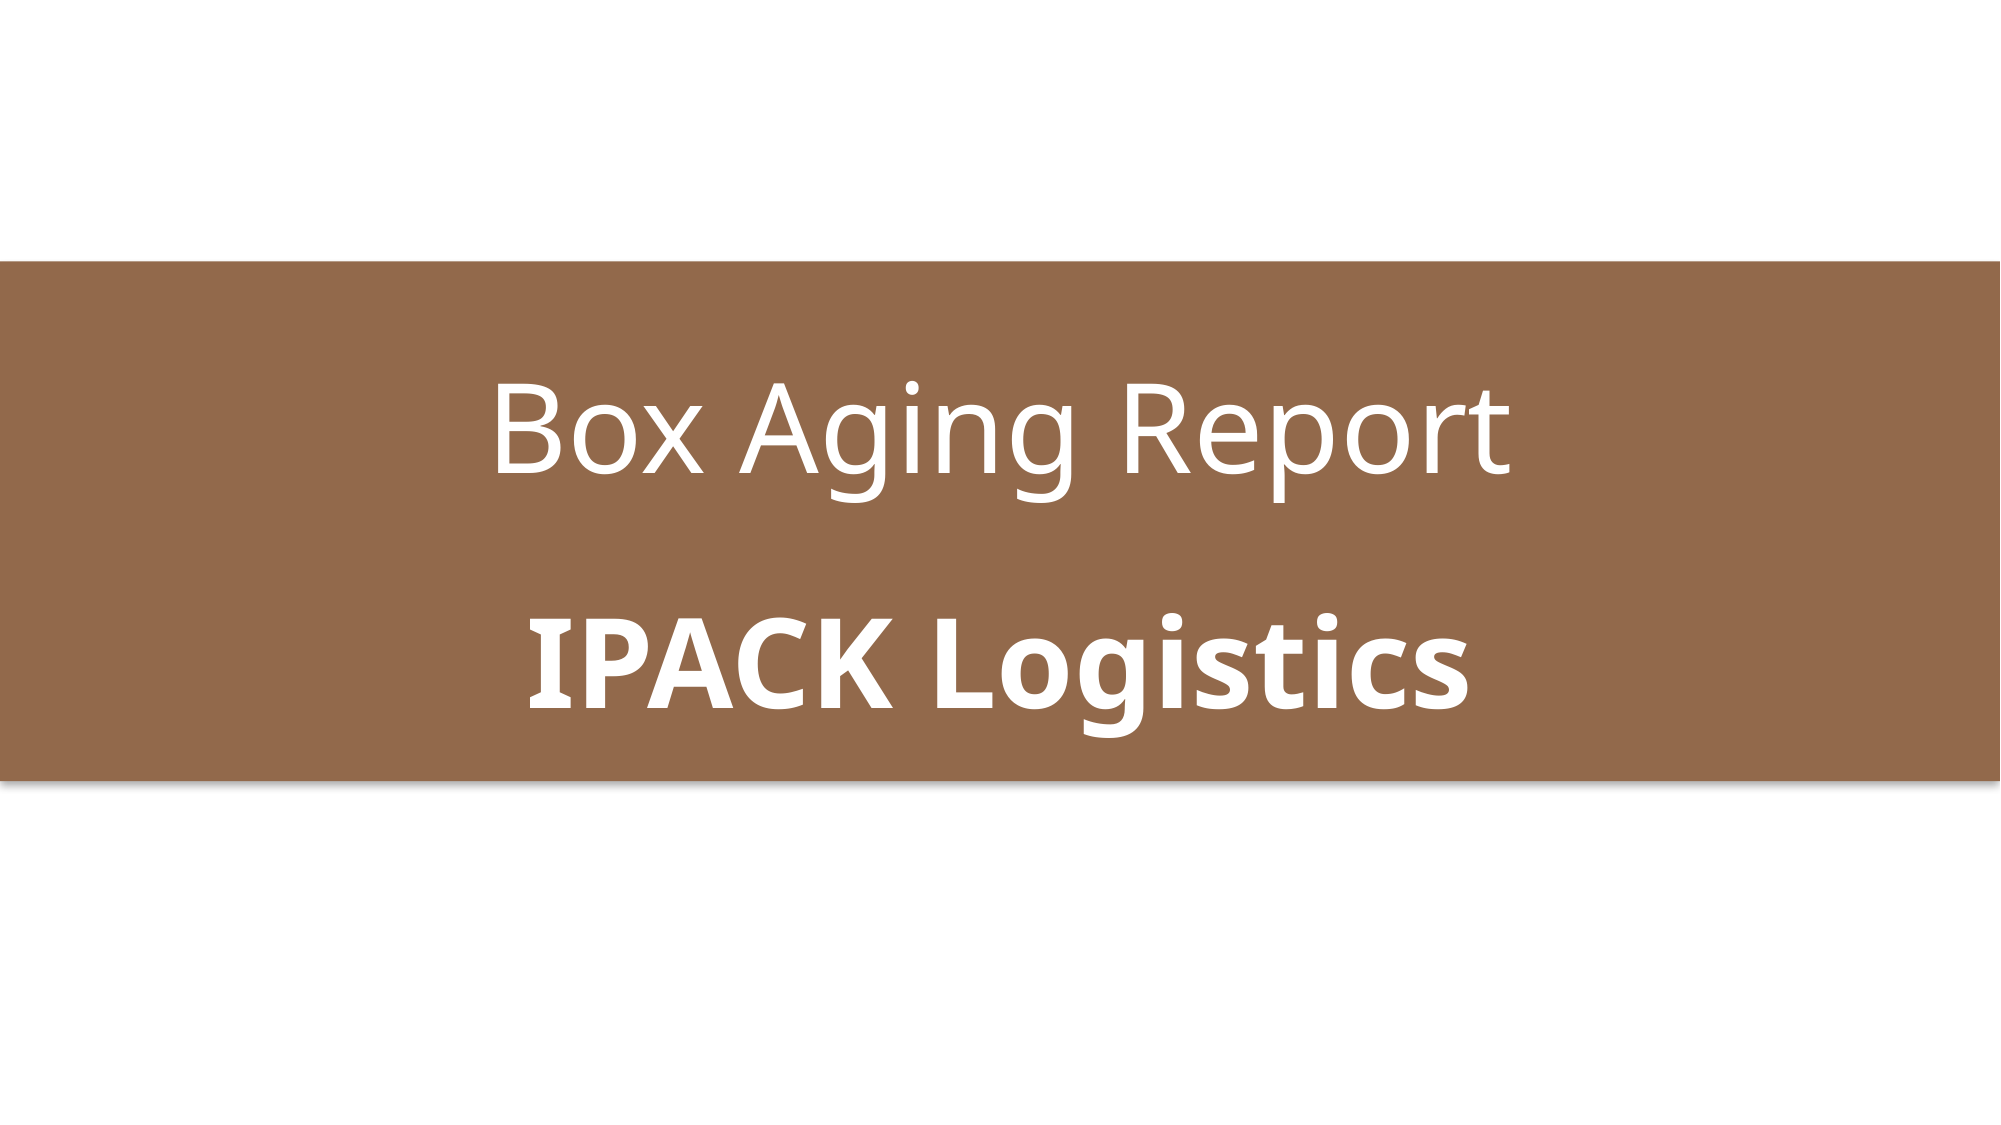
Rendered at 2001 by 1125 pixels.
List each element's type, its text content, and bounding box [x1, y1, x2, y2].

text_box [0, 259, 2000, 302]
subtitle IPACK Logistics [300, 575, 1700, 764]
title Box Aging Report [0, 302, 2000, 544]
text_box [0, 544, 2000, 783]
